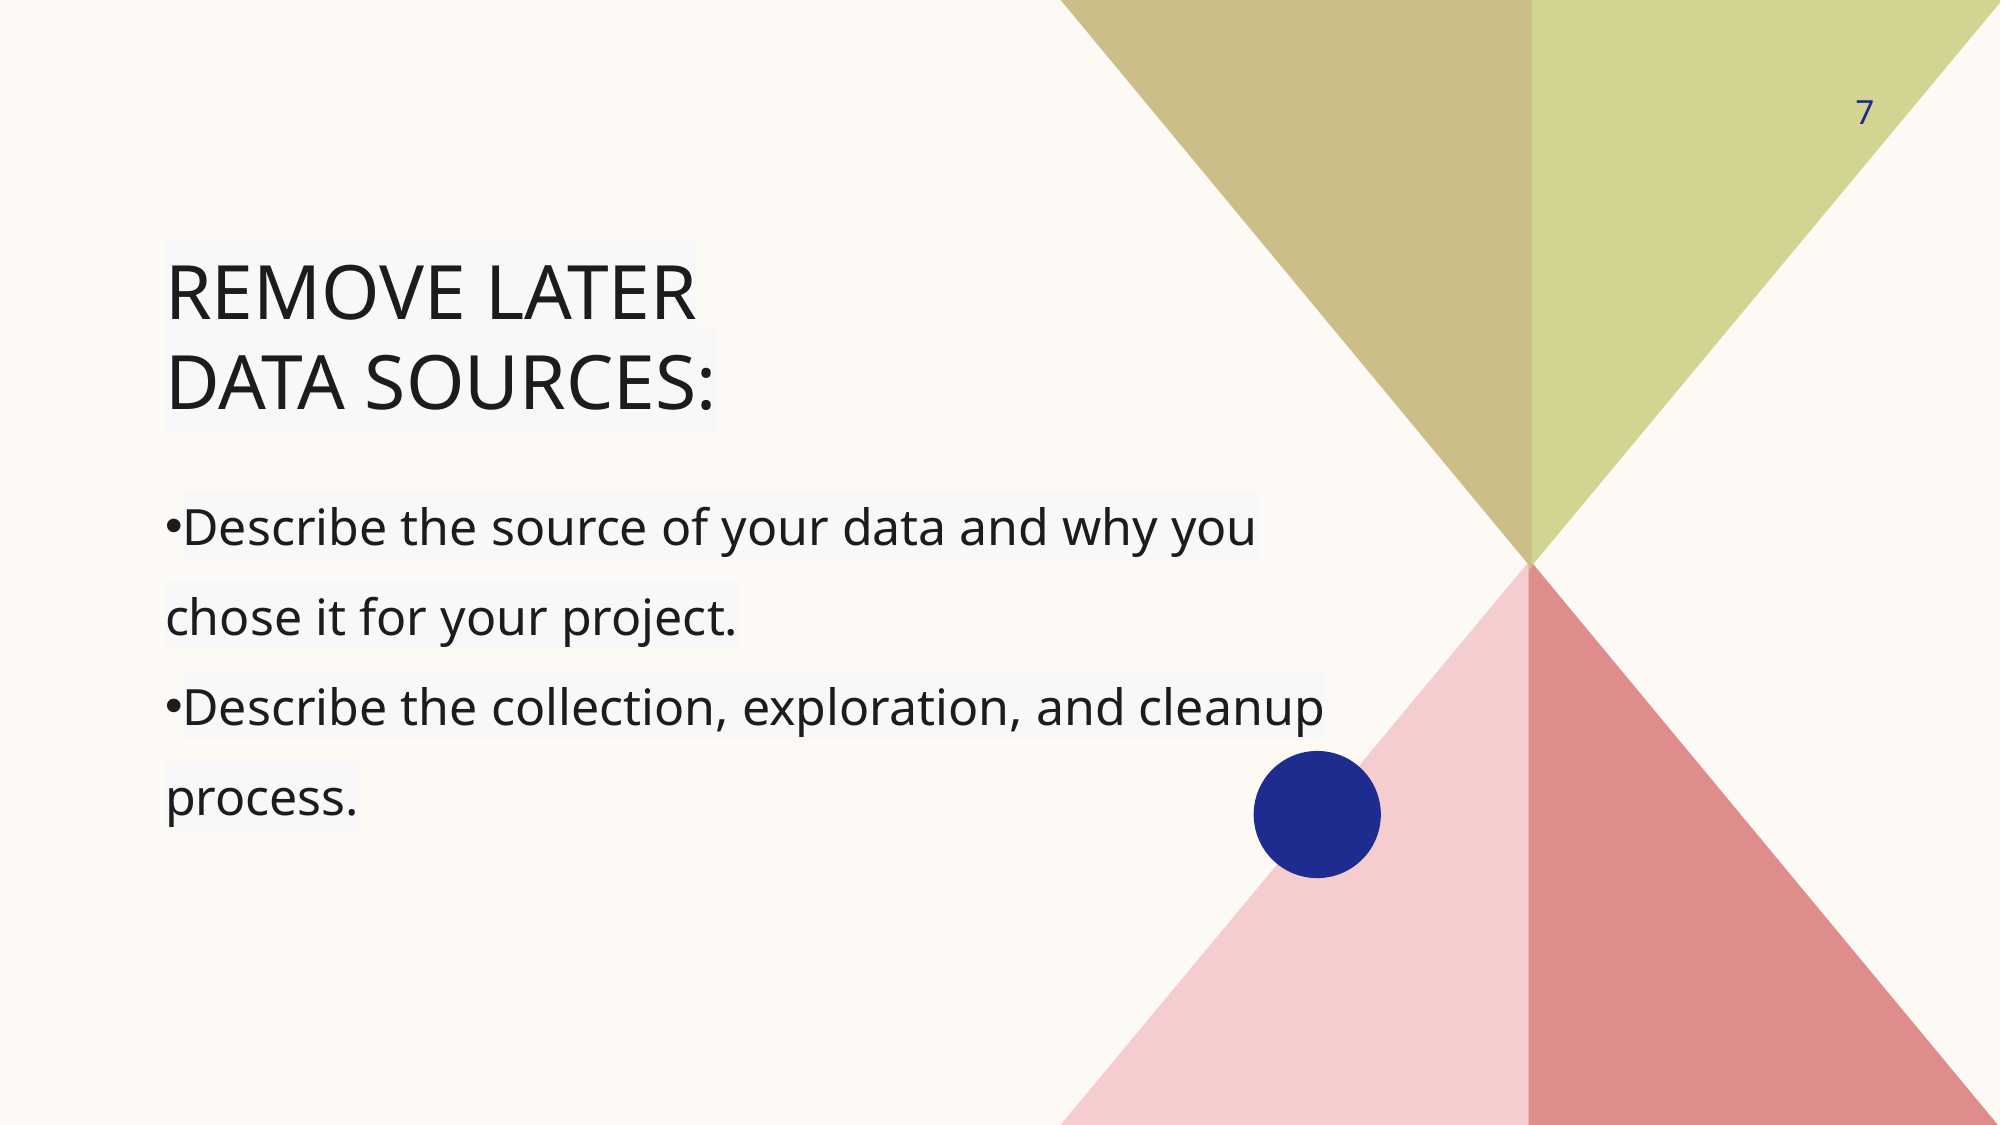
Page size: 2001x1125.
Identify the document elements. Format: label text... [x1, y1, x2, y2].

slide_number 7 [1699, 75, 1875, 153]
title Remove later Data sources: [150, 173, 1230, 425]
list Describe the source of your data and why you chose it for your project. Describe the collection, exploration, and cleanup process. [150, 464, 1358, 992]
